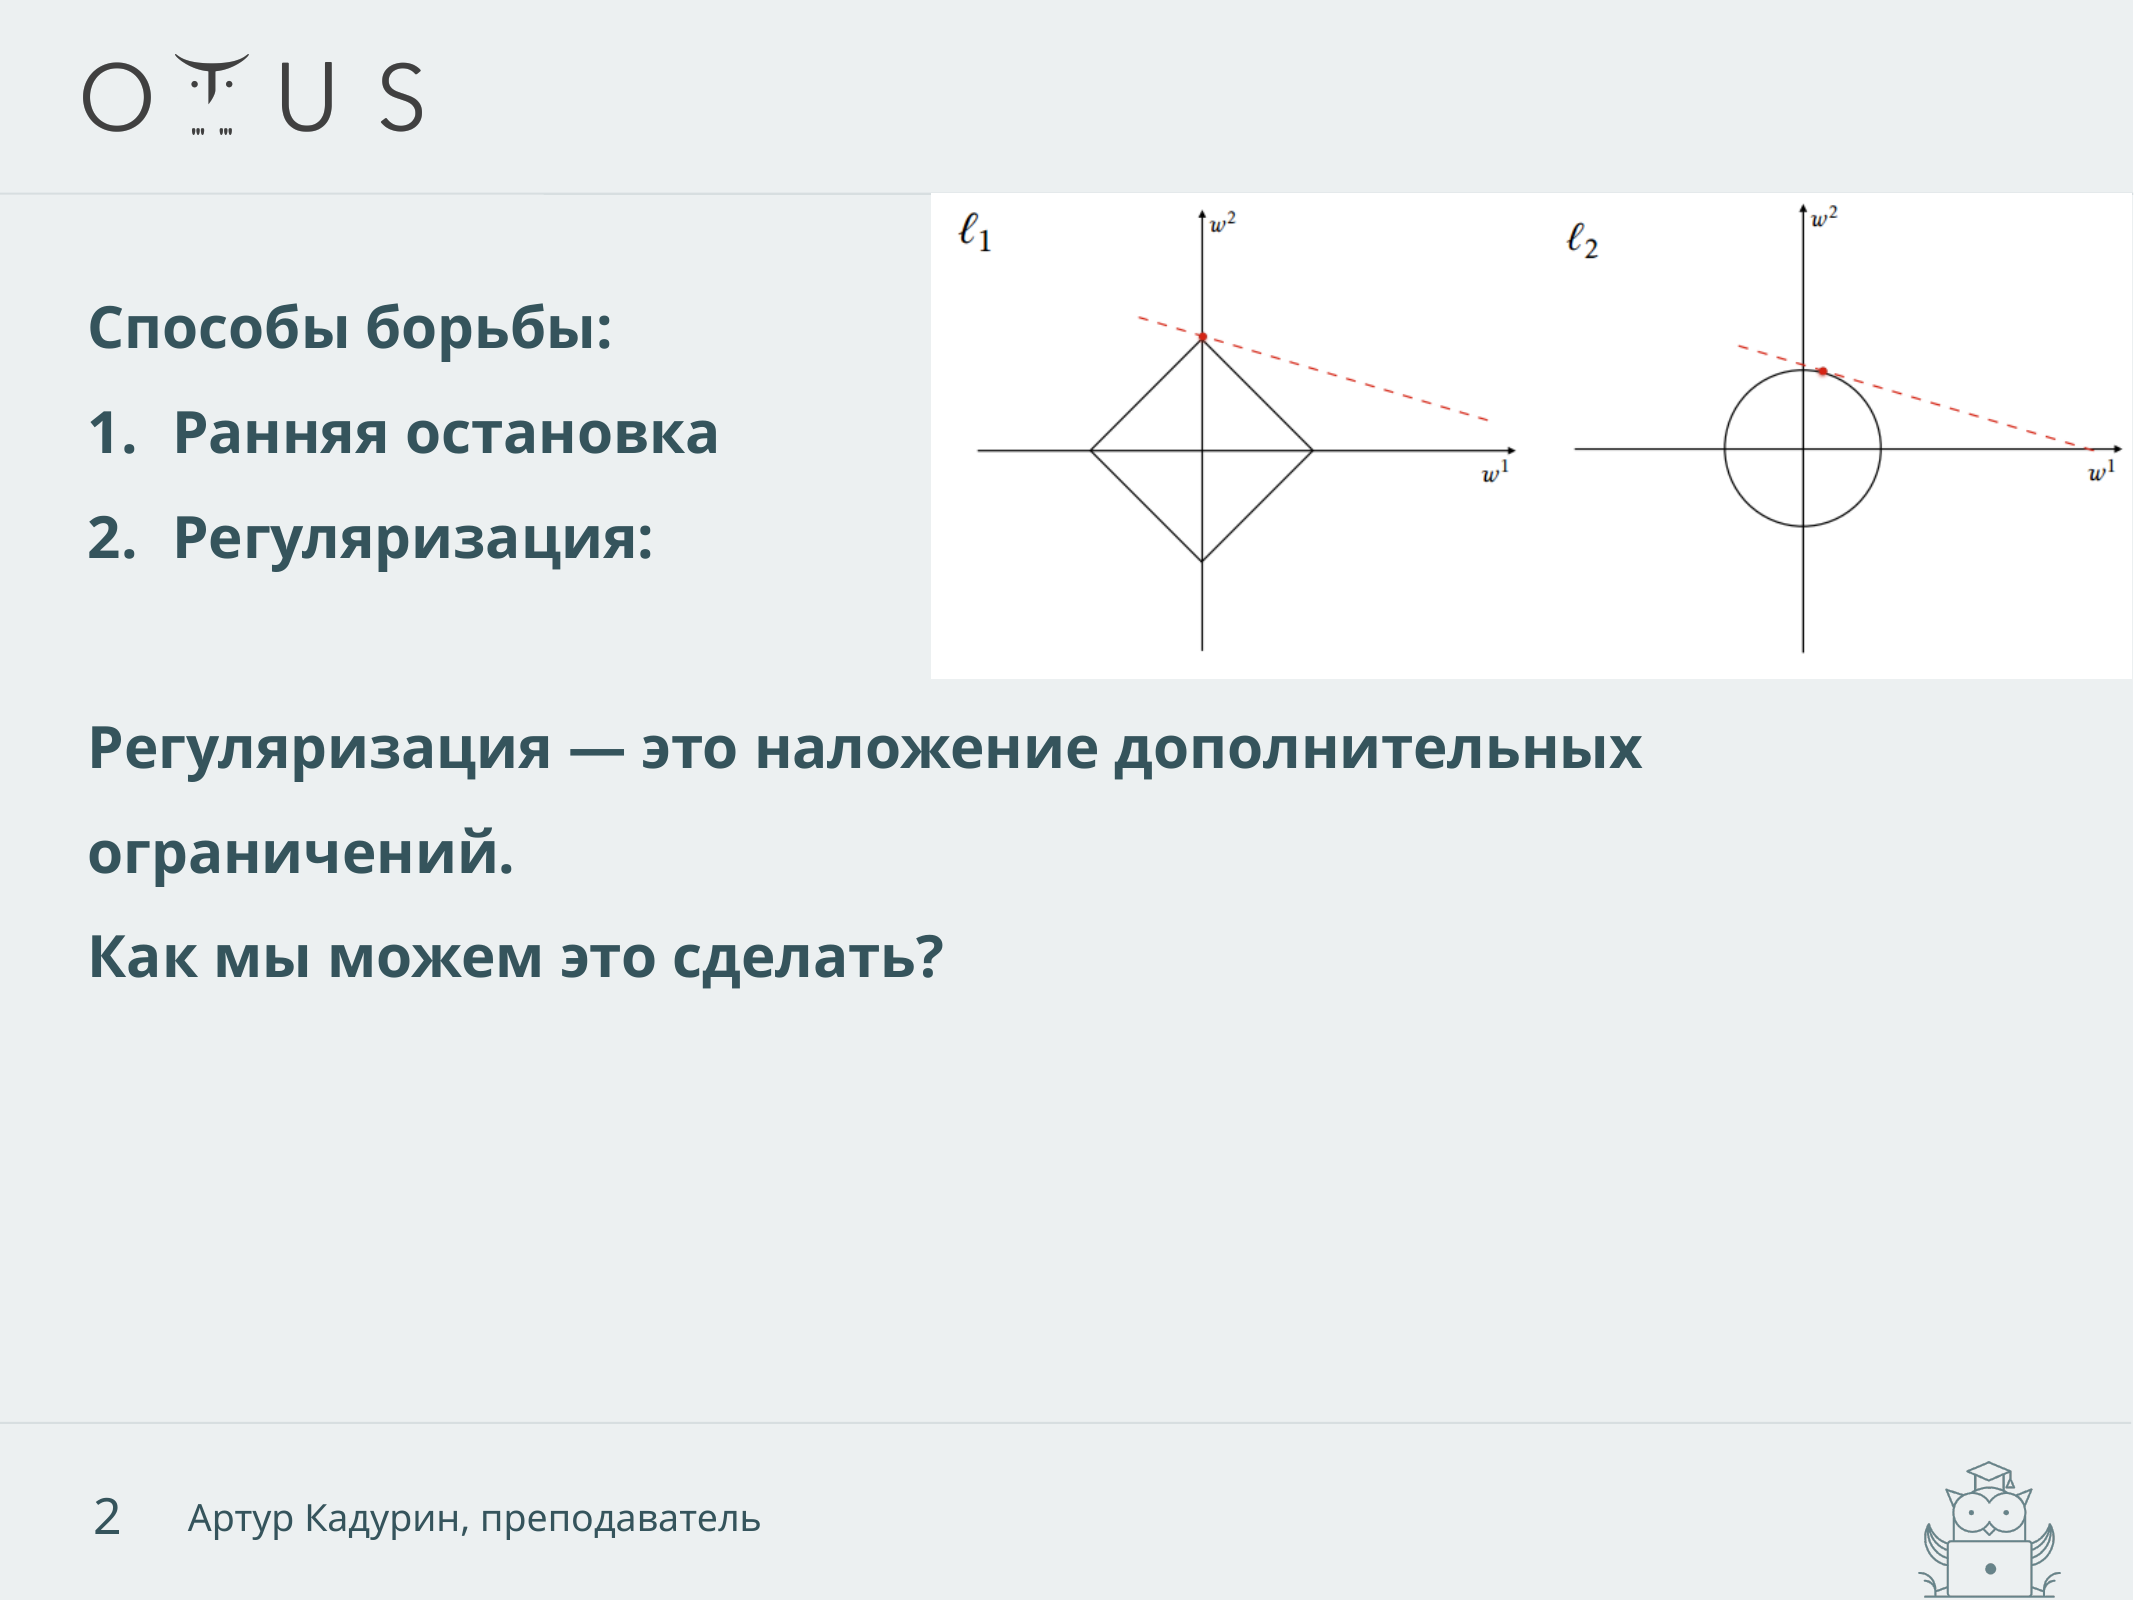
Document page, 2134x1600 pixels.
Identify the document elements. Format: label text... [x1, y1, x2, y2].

picture [931, 193, 2132, 679]
text_box Артур Кадурин, преподаватель [179, 1485, 771, 1548]
picture [1918, 1461, 2061, 1598]
text_box 2 [84, 1476, 144, 1553]
picture [83, 54, 422, 135]
text_box Способы борьбы: Ранняя остановка Регуляризация: Регуляризация — это наложение дополнительных ограничений. Как мы можем это сделать? [79, 246, 2061, 998]
